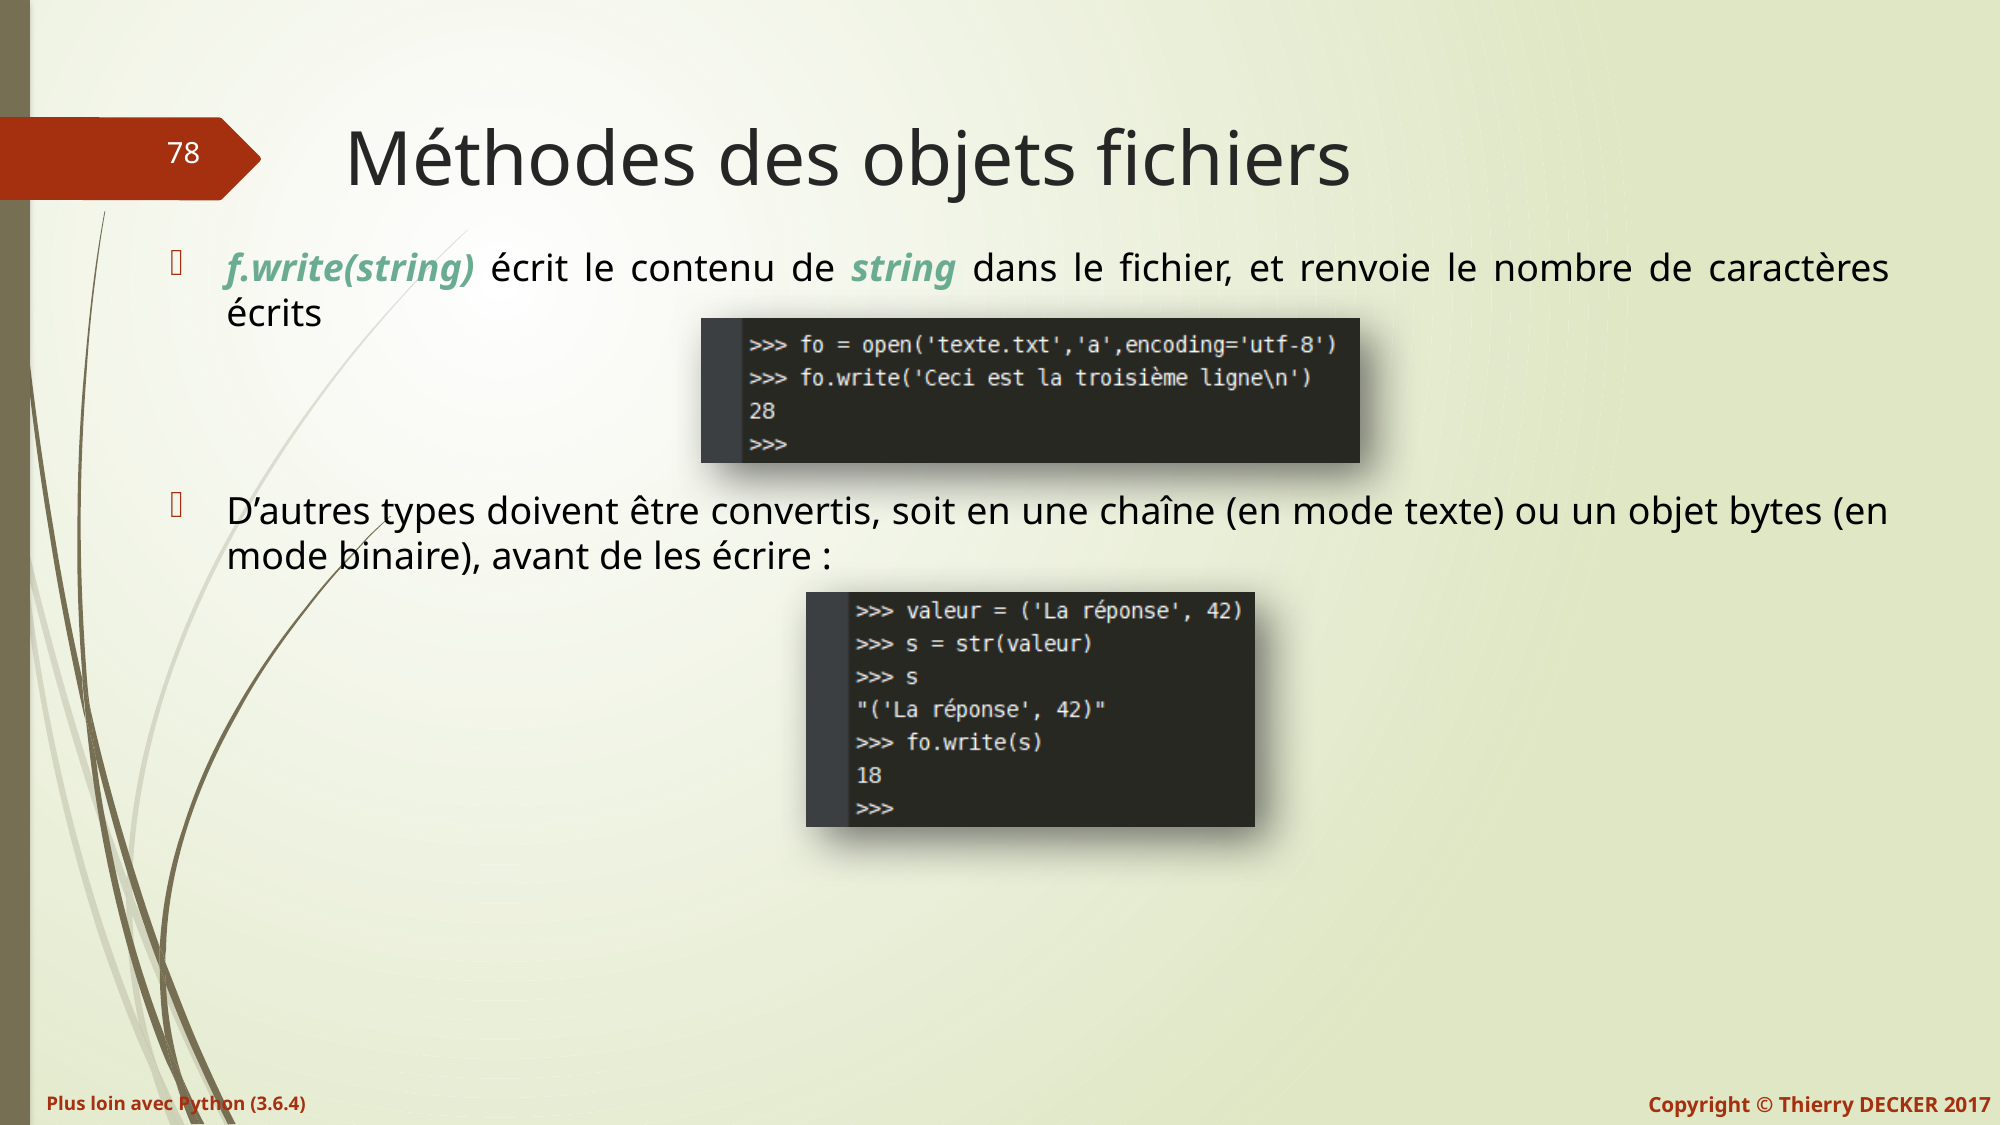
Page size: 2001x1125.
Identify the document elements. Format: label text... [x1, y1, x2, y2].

picture [805, 591, 1255, 827]
list f.write(string) écrit le contenu de string dans le fichier, et renvoie le nombre de caractères écrits D’autres types doivent être convertis, soit en une chaîne (en mode texte) ou un objet bytes (en mode binaire), avant de les écrire : [155, 236, 1906, 1019]
title Méthodes des objets fichiers [329, 102, 1888, 225]
picture [701, 318, 1360, 463]
